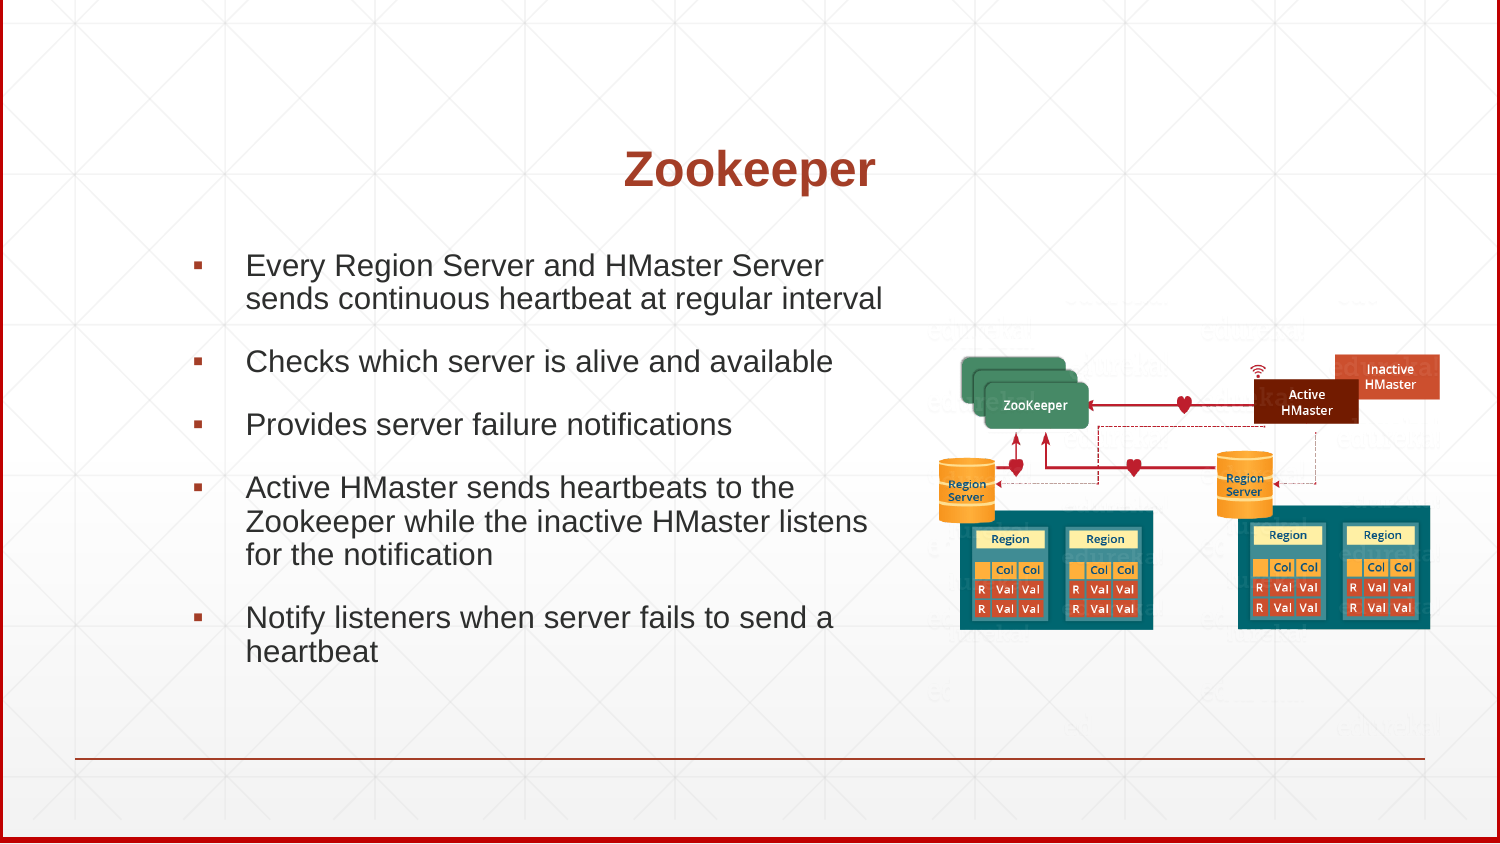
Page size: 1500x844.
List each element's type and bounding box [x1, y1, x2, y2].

picture [926, 301, 1440, 736]
text_box [0, 0, 1500, 841]
